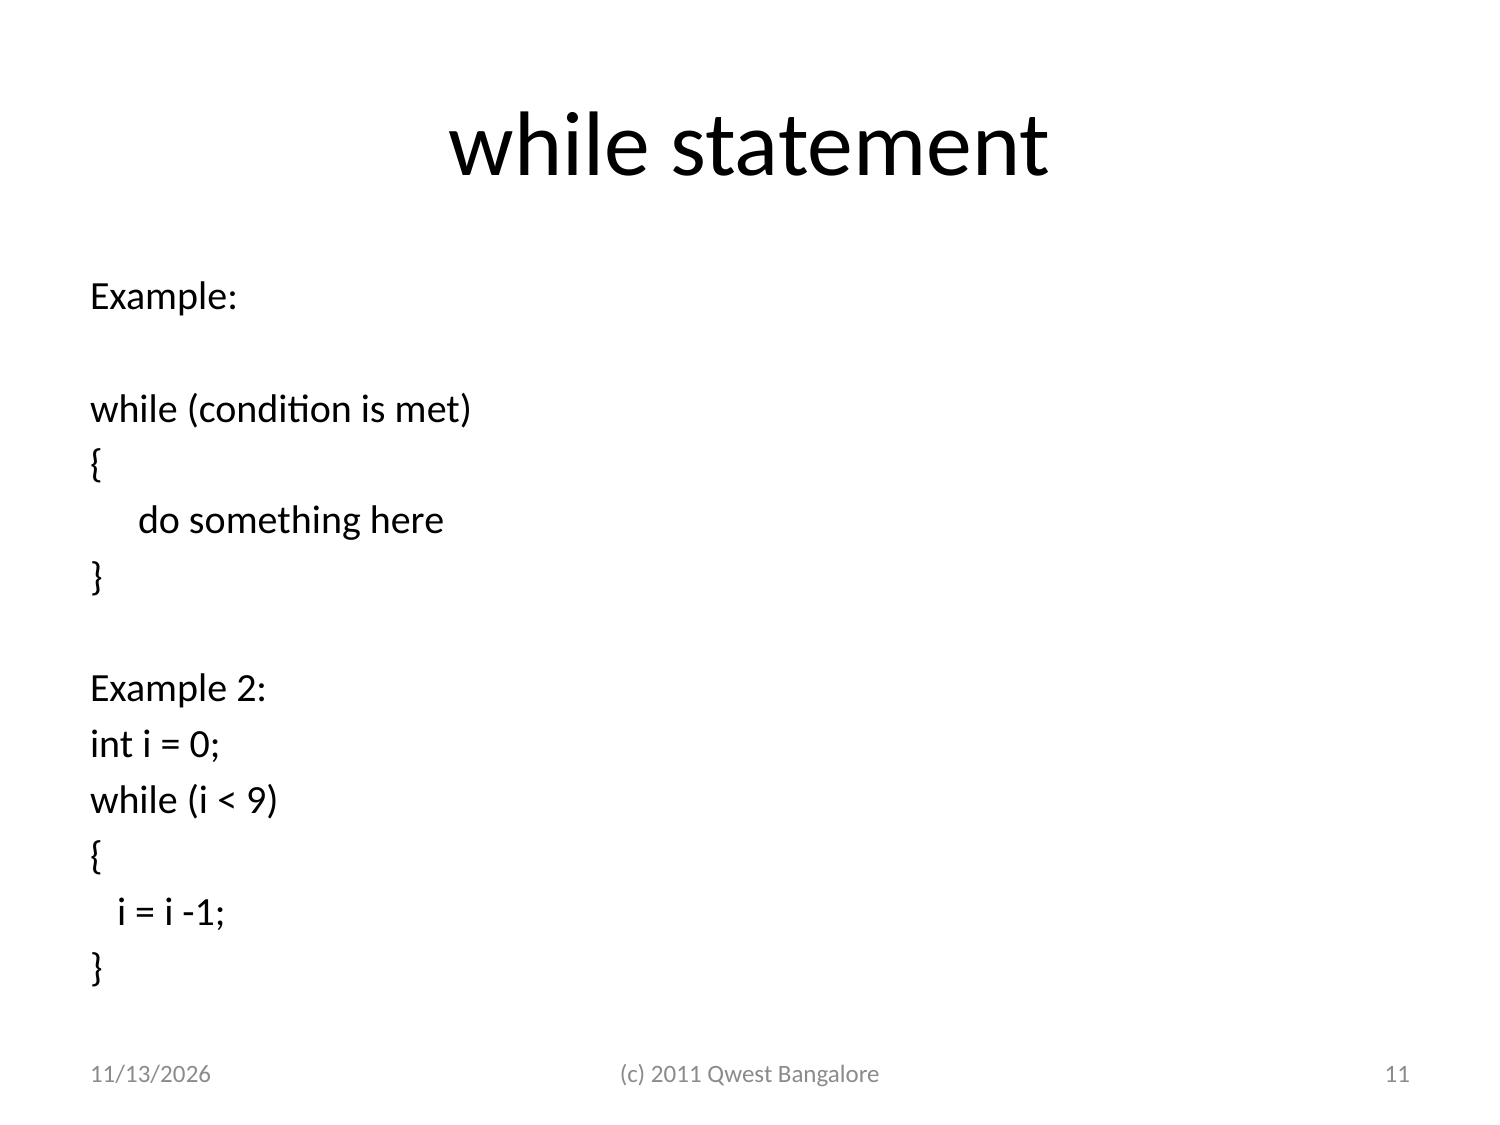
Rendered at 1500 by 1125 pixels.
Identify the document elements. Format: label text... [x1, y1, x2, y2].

slide_number 11 [1074, 1042, 1425, 1103]
list Example: while (condition is met) { do something here } Example 2: int i = 0; while (i < 9) { i = i -1; } [75, 262, 1425, 1005]
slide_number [75, 1042, 425, 1103]
title while statement [75, 45, 1425, 233]
footer (c) 2011 Qwest Bangalore [512, 1042, 988, 1103]
